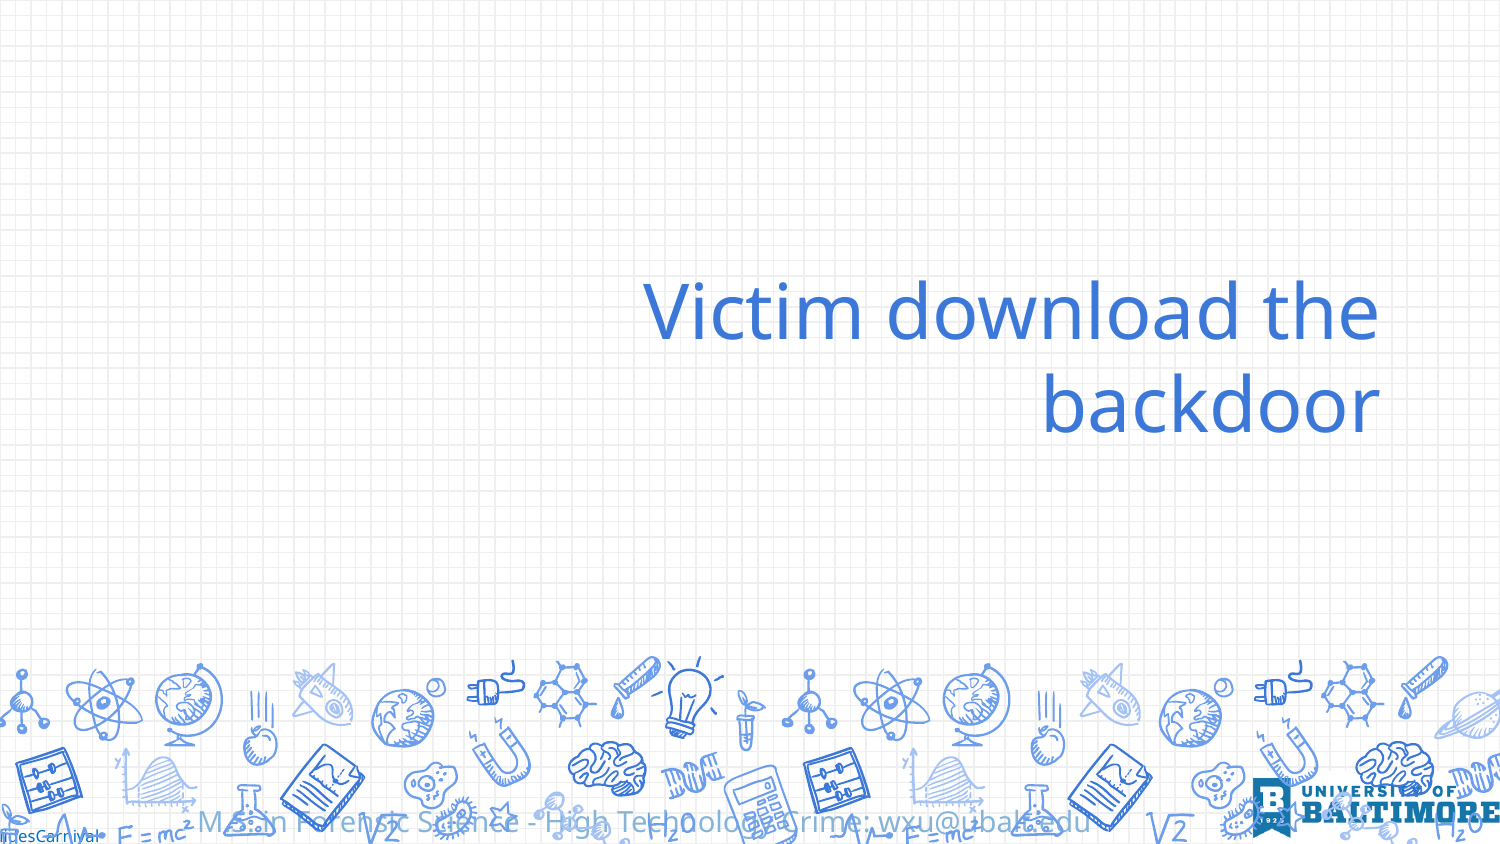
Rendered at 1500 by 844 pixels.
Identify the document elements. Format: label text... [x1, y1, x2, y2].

picture [1342, 796, 1349, 806]
picture [1283, 771, 1308, 783]
picture [1479, 779, 1483, 790]
picture [1423, 777, 1429, 784]
picture [1471, 771, 1479, 786]
picture [1354, 819, 1361, 827]
picture [1253, 771, 1500, 844]
picture [1282, 807, 1299, 827]
picture [1363, 771, 1393, 785]
picture [1382, 771, 1399, 783]
title Victim download the backdoor [526, 272, 1397, 463]
picture [1394, 771, 1431, 791]
picture [1253, 804, 1257, 821]
picture [1481, 771, 1489, 788]
picture [1388, 823, 1396, 835]
